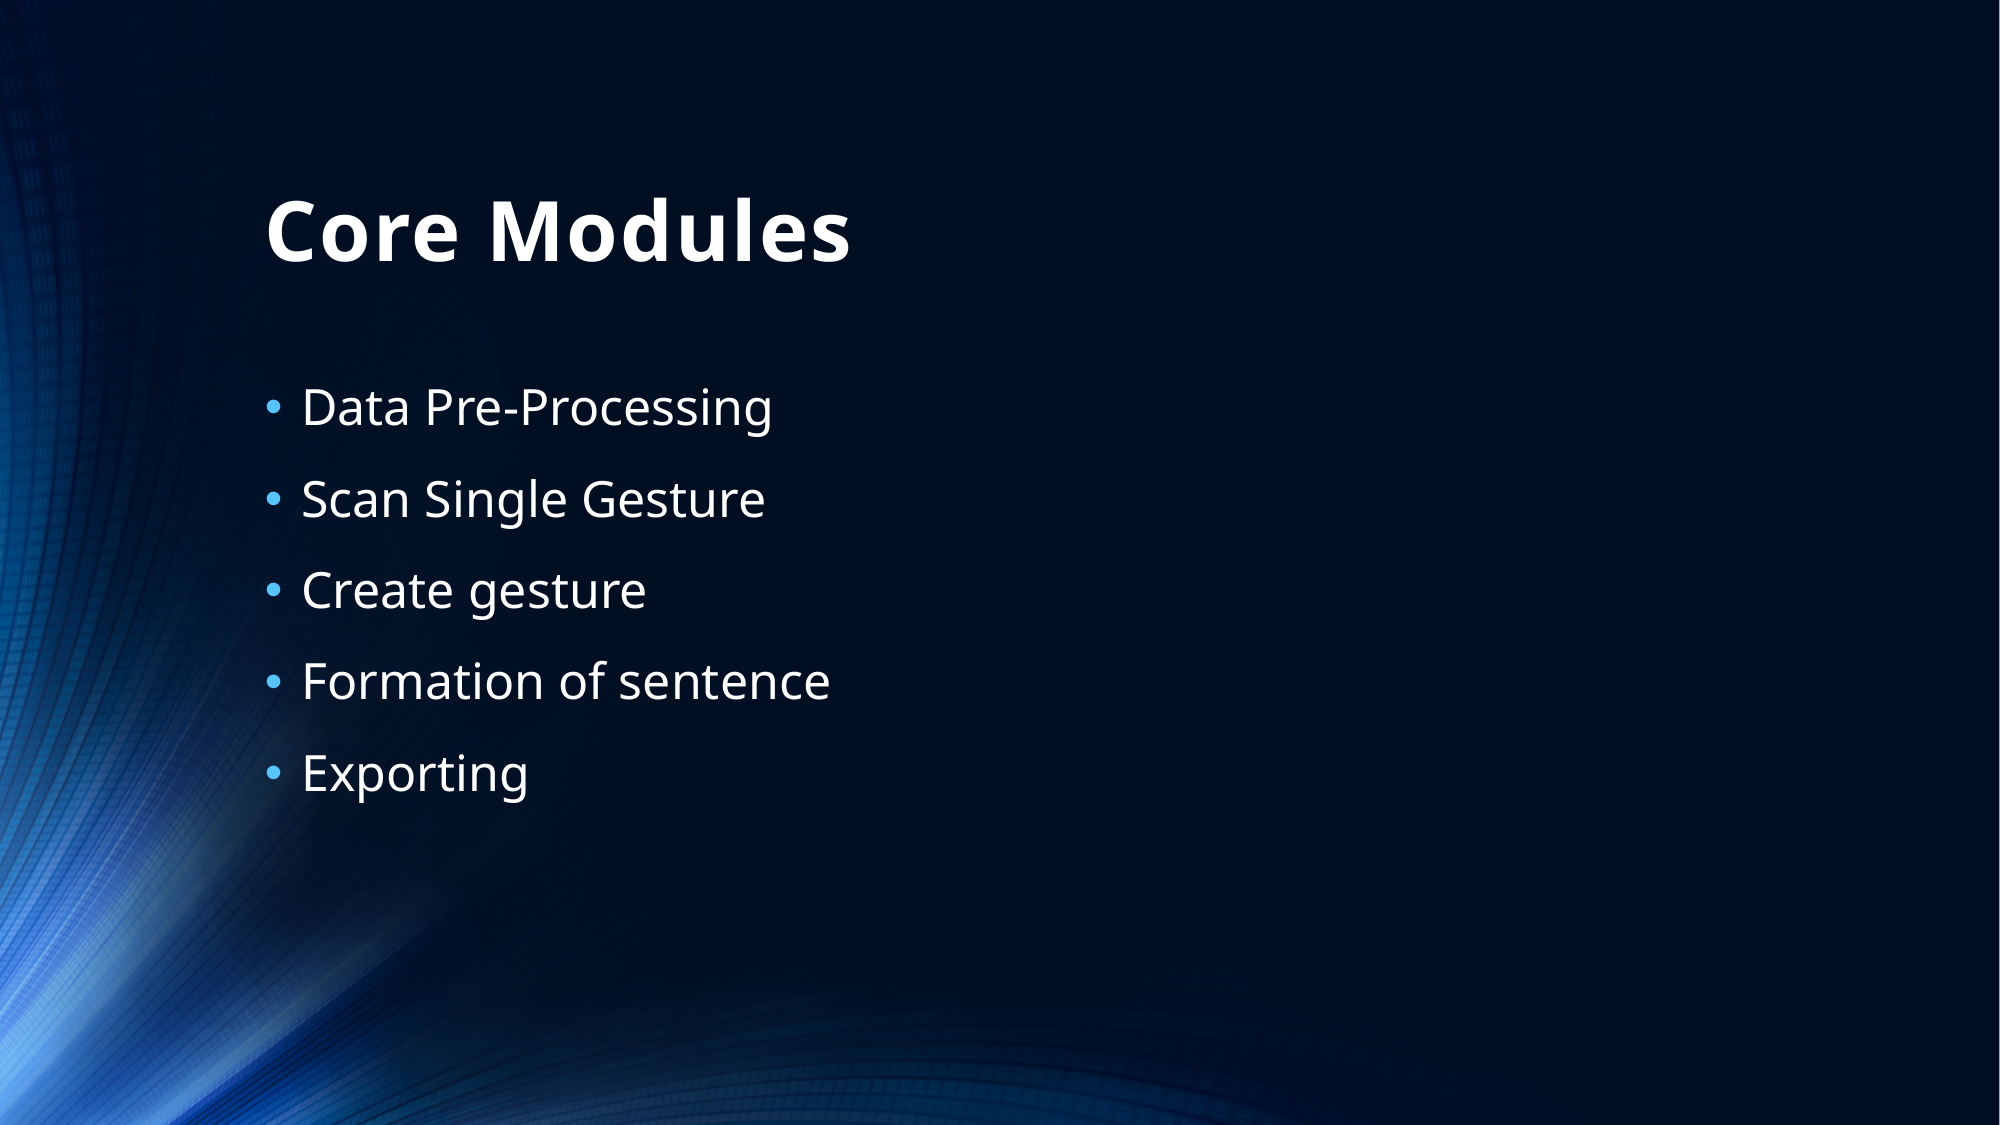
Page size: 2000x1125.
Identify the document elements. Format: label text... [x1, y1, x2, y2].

title Core Modules [249, 62, 1750, 288]
picture [0, 0, 2000, 1125]
list Data Pre-Processing Scan Single Gesture Create gesture Formation of sentence Exporting [249, 375, 1749, 1050]
